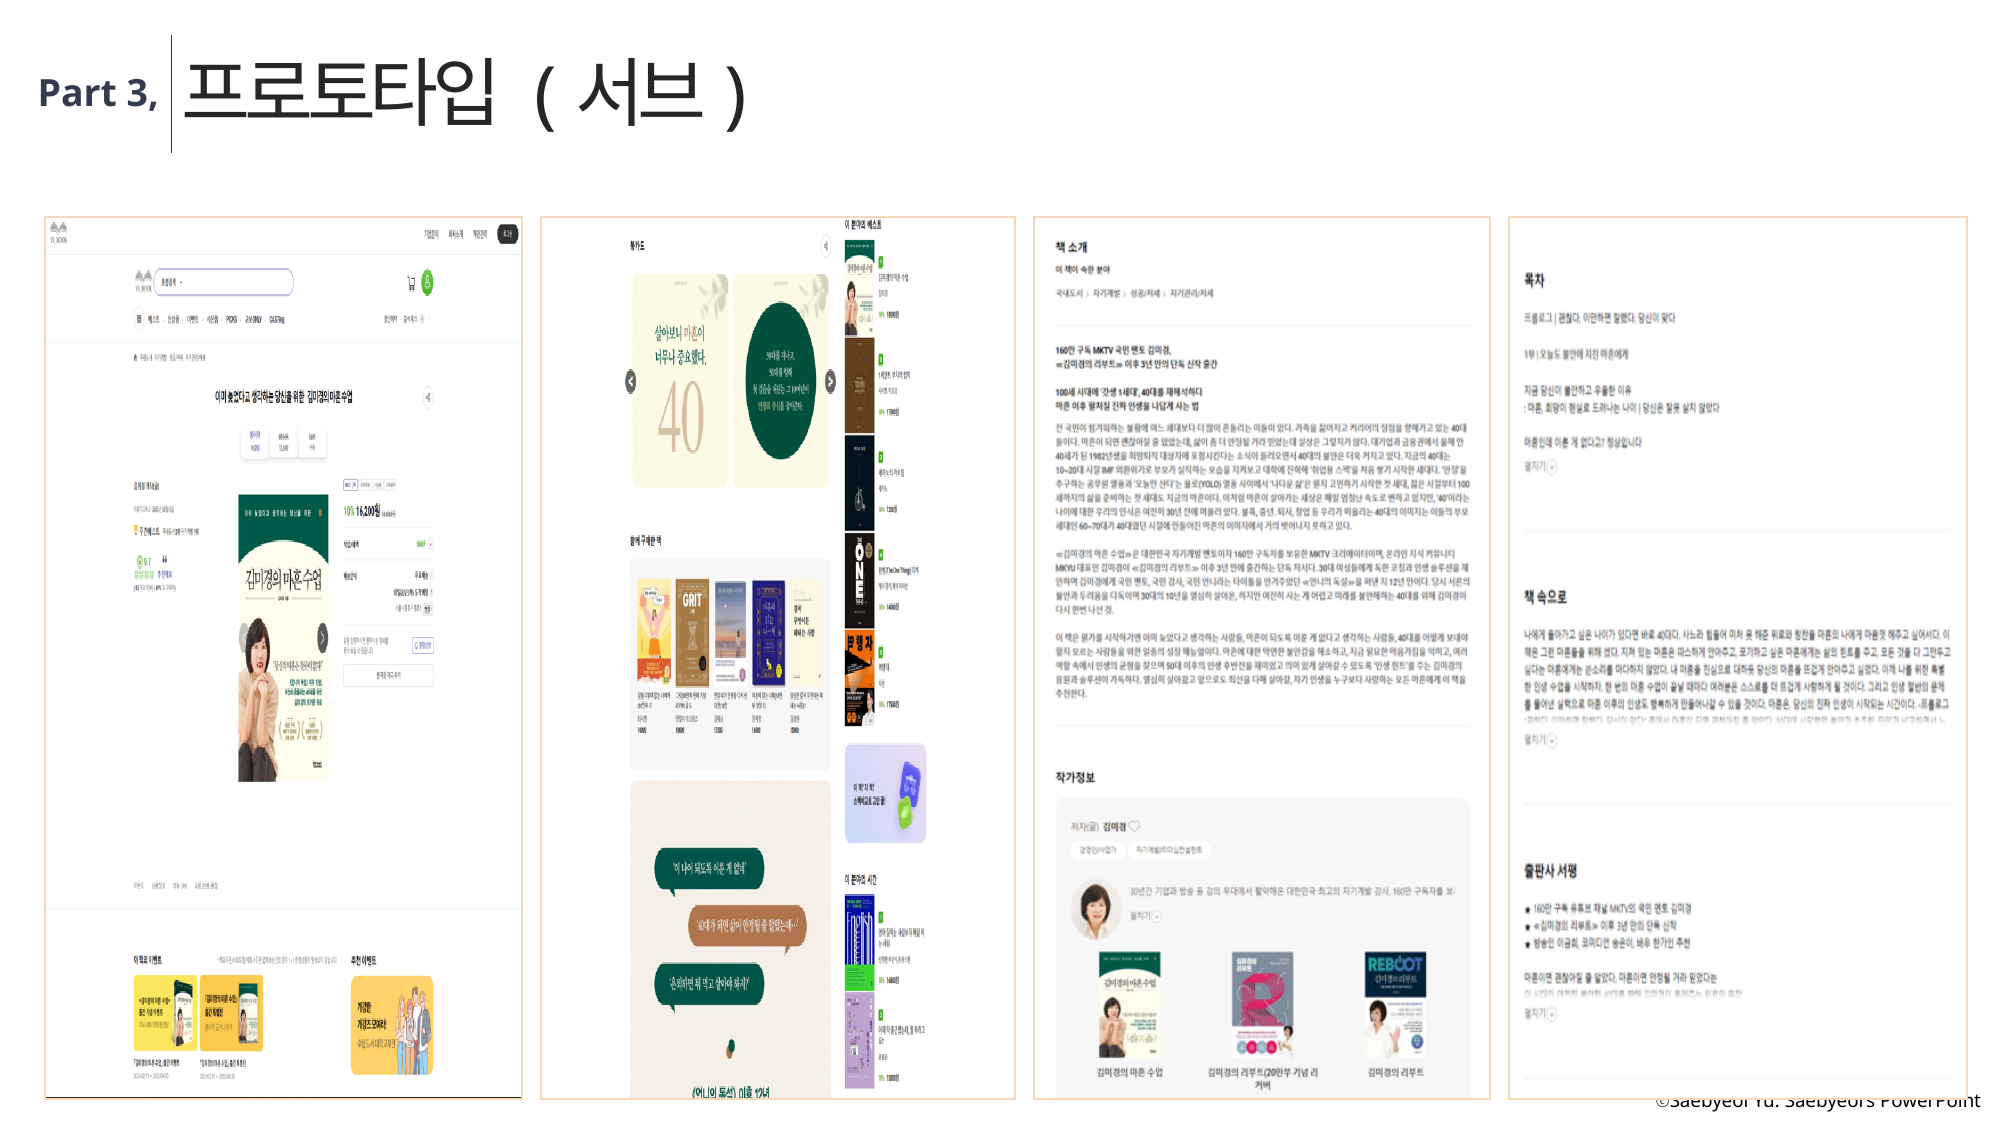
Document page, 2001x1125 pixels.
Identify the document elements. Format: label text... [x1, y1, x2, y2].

text_box [540, 216, 1016, 1100]
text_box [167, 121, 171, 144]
text_box [1508, 216, 1968, 1100]
text_box Part 3, [172, 61, 184, 121]
text_box [44, 216, 523, 1100]
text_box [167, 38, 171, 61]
text_box Part 3, [22, 61, 171, 121]
text_box 프로토타입 (서브) [172, 38, 762, 144]
text_box [1033, 216, 1491, 1100]
